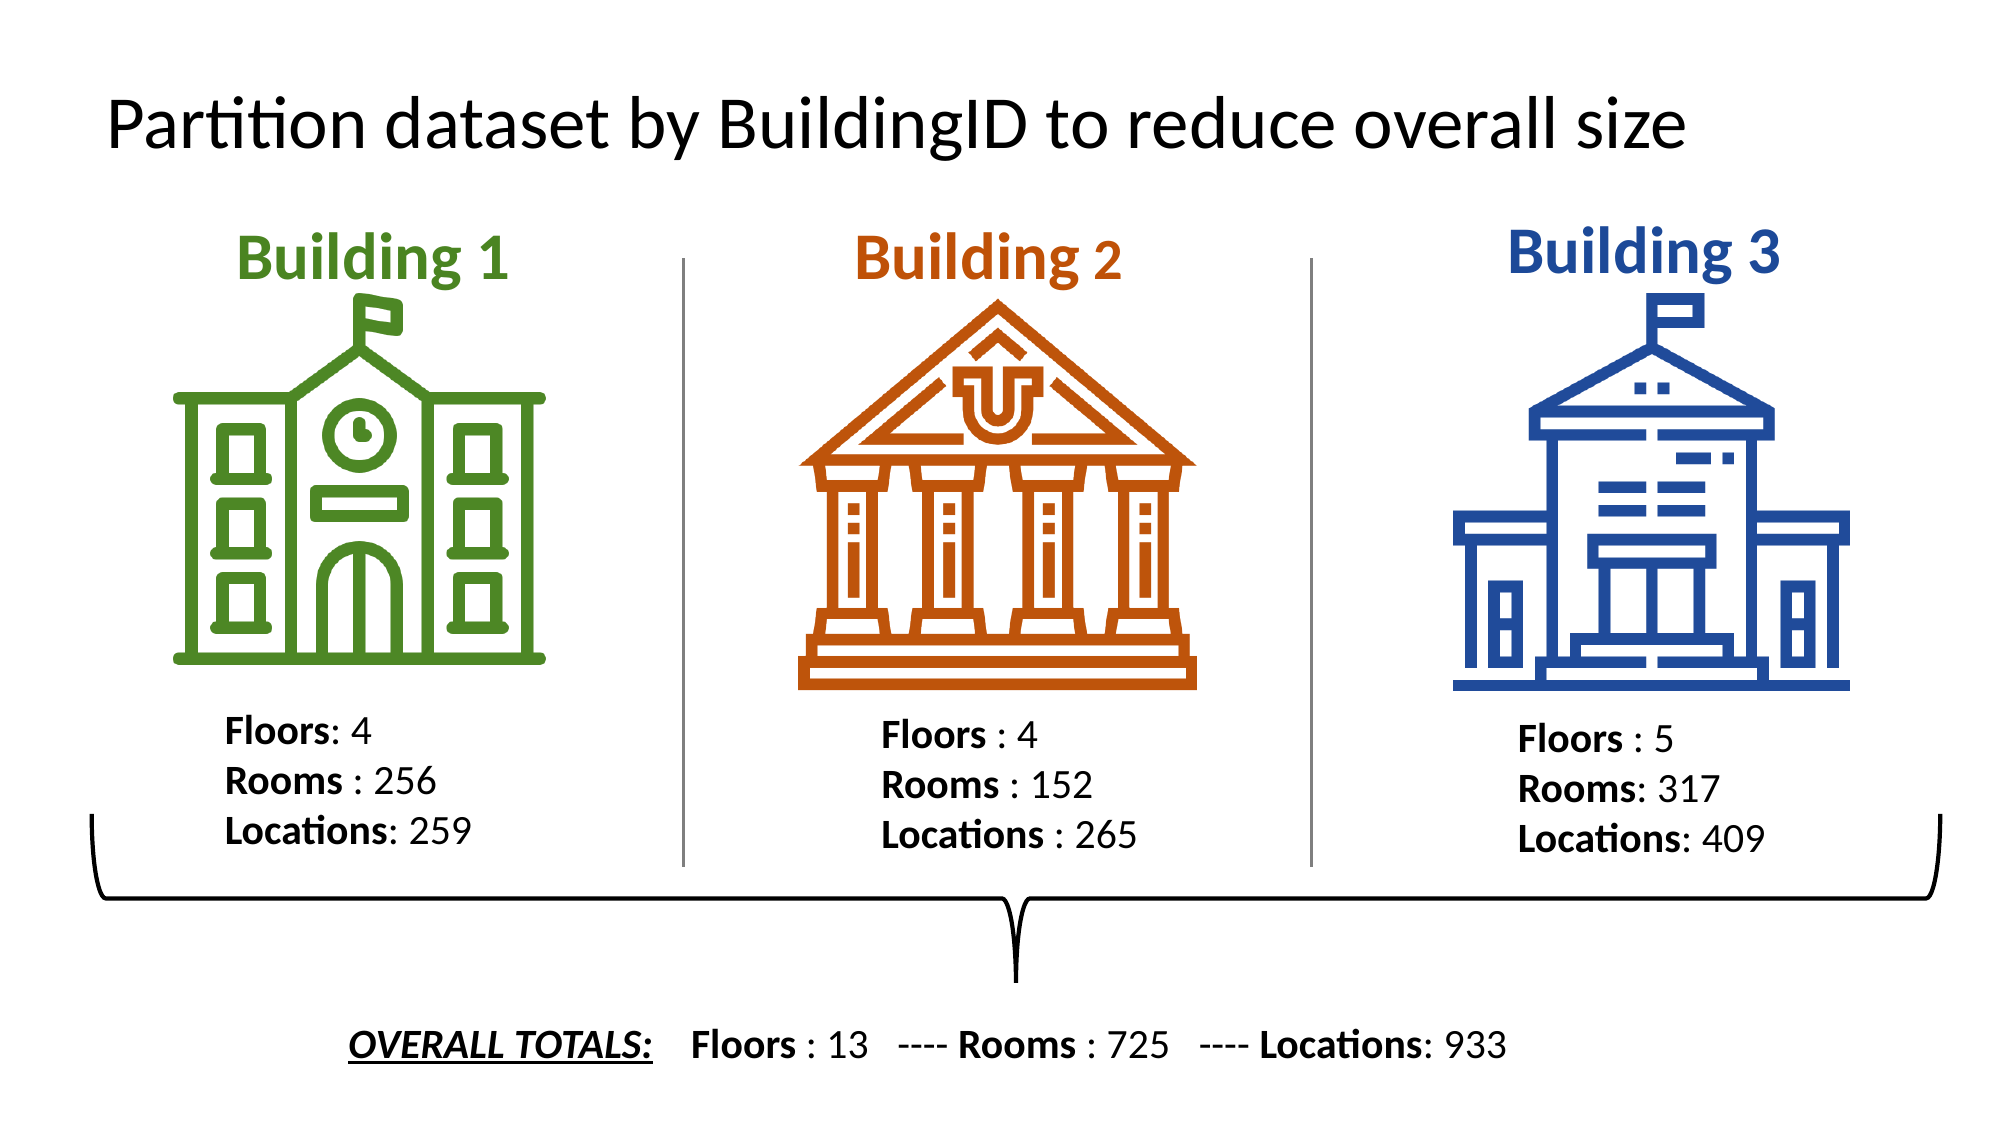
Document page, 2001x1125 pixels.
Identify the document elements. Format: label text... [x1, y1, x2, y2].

picture [160, 280, 558, 677]
text_box Floors : 5 Rooms: 317 Locations: 409 [1503, 703, 1858, 813]
text_box [91, 813, 1941, 983]
text_box Floors: 4 Rooms : 256 Locations: 259 [210, 695, 674, 813]
text_box Partition dataset by BuildingID to reduce overall size [91, 65, 1810, 171]
picture [797, 294, 1197, 694]
text_box Building 1 [160, 206, 588, 301]
text_box Floors : 4 Rooms : 152 Locations : 265 [866, 699, 1239, 813]
text_box Building 3 [1492, 199, 1810, 293]
text_box OVERALL TOTALS: Floors : 13 ---- Rooms : 725 ---- Locations: 933 [135, 1009, 1720, 1074]
picture [1452, 293, 1850, 691]
text_box Building 2 [839, 206, 1157, 294]
